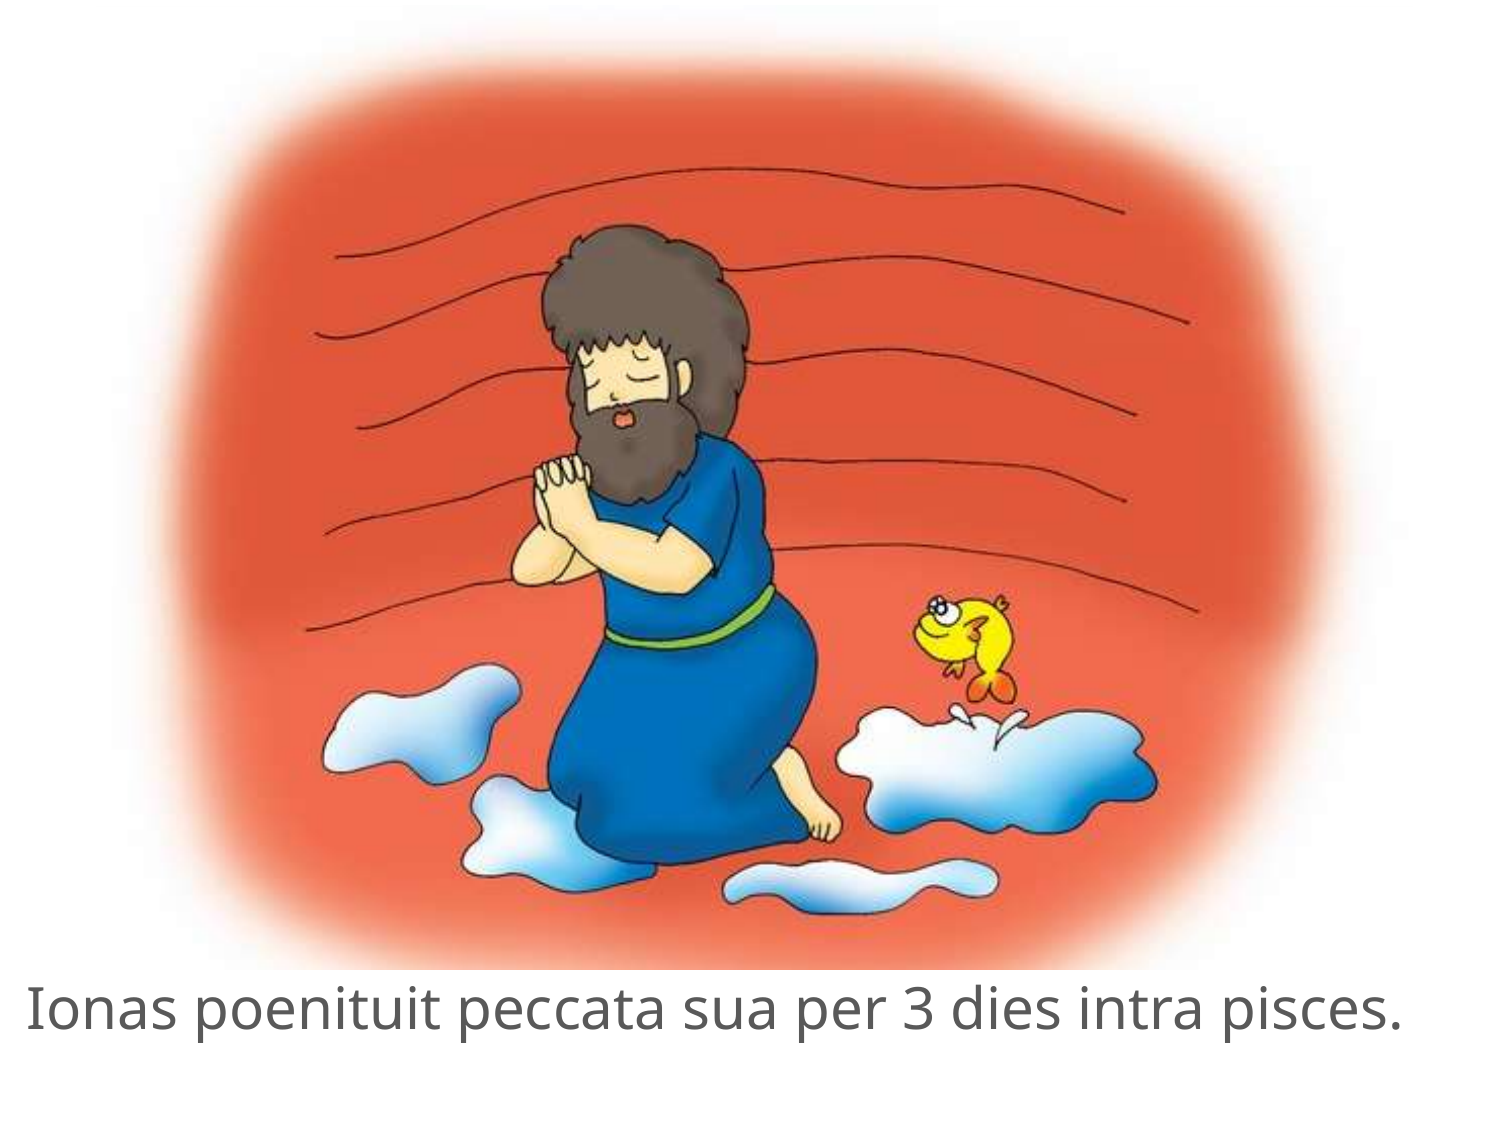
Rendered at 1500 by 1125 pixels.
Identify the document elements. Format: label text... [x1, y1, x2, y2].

picture [96, 5, 1413, 971]
text_box Ionas poenituit peccata sua per 3 dies intra pisces. [11, 964, 1498, 1049]
